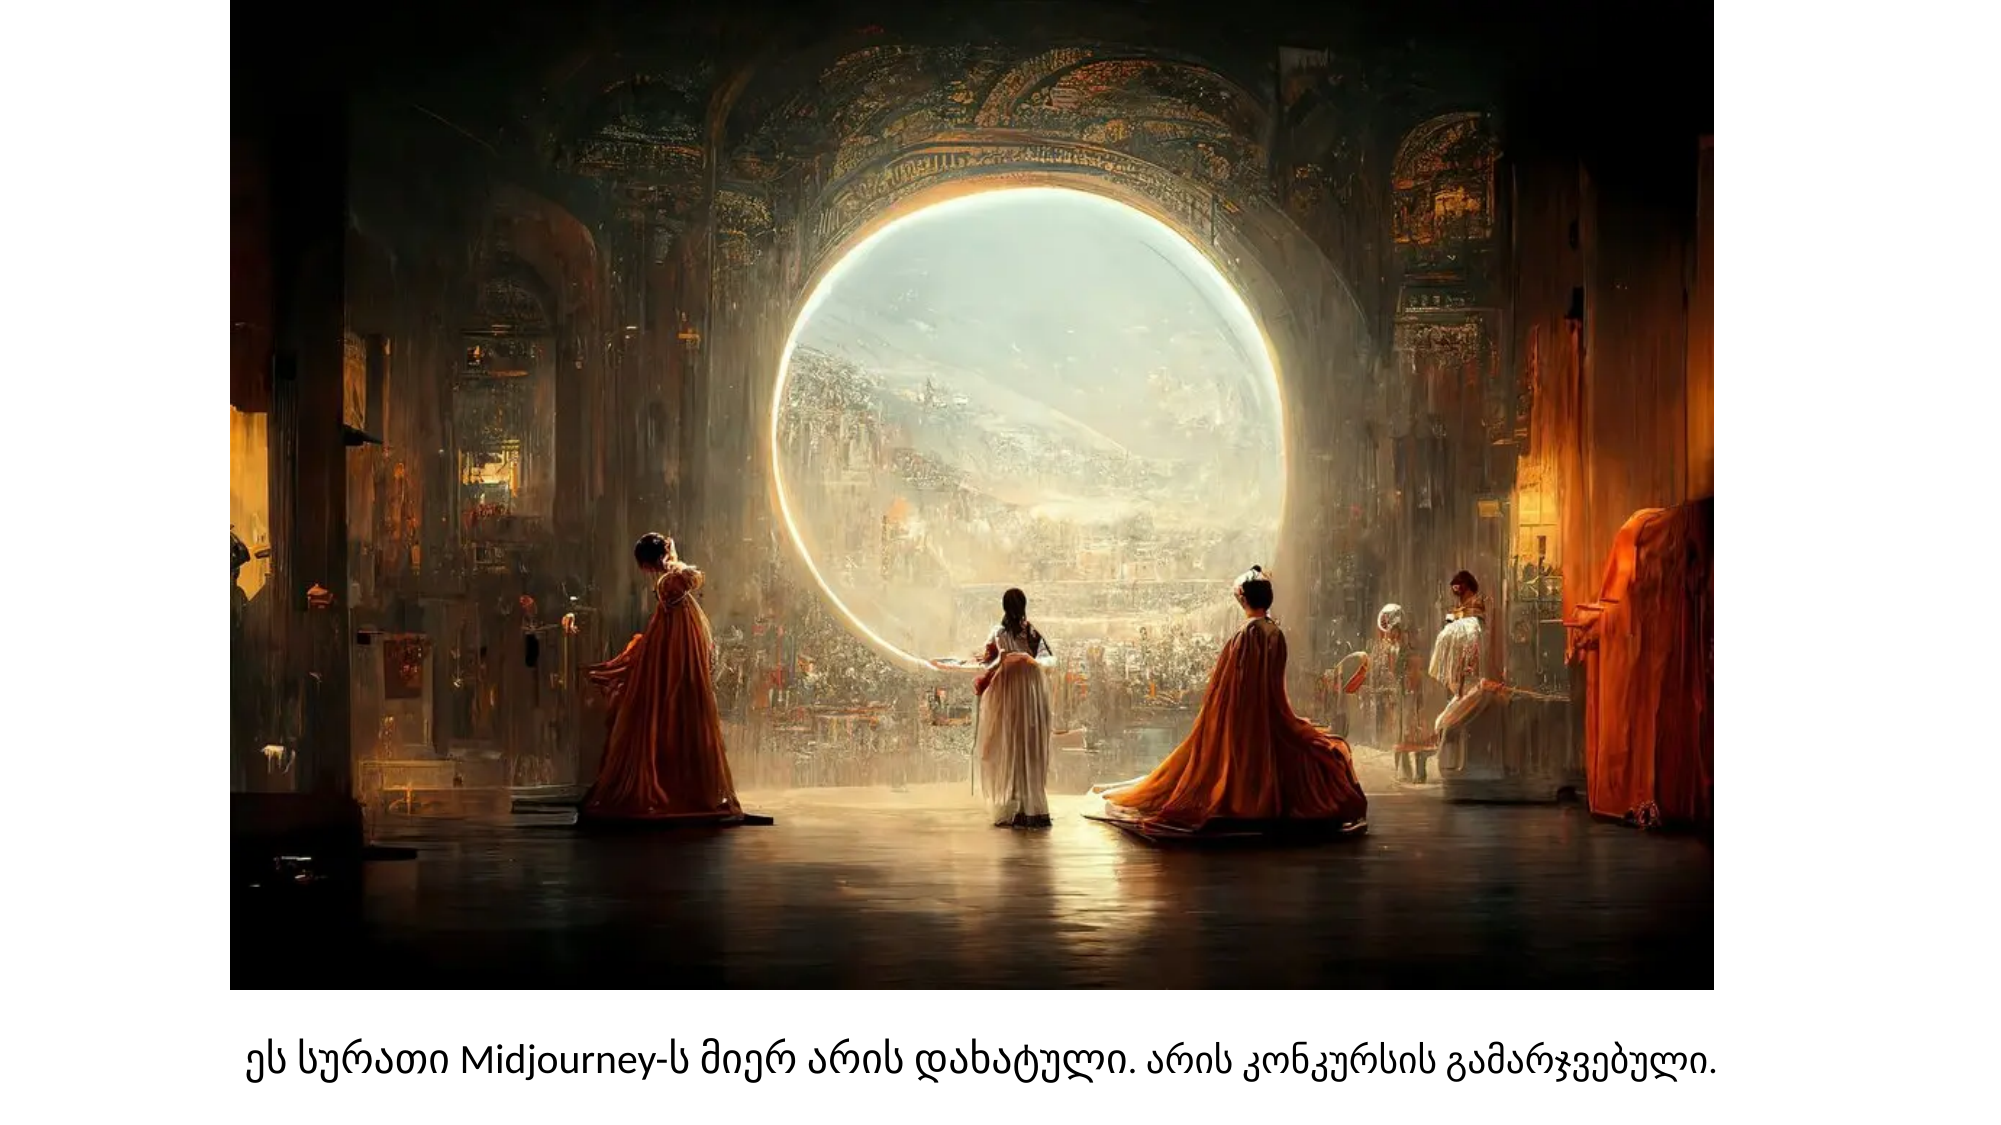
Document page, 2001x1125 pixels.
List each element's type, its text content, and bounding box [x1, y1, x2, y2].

picture [230, 0, 1714, 990]
text_box ეს სურათი Midjourney-ს მიერ არის დახატული. არის კონკურსის გამარჯვებული. [229, 1024, 1784, 1090]
